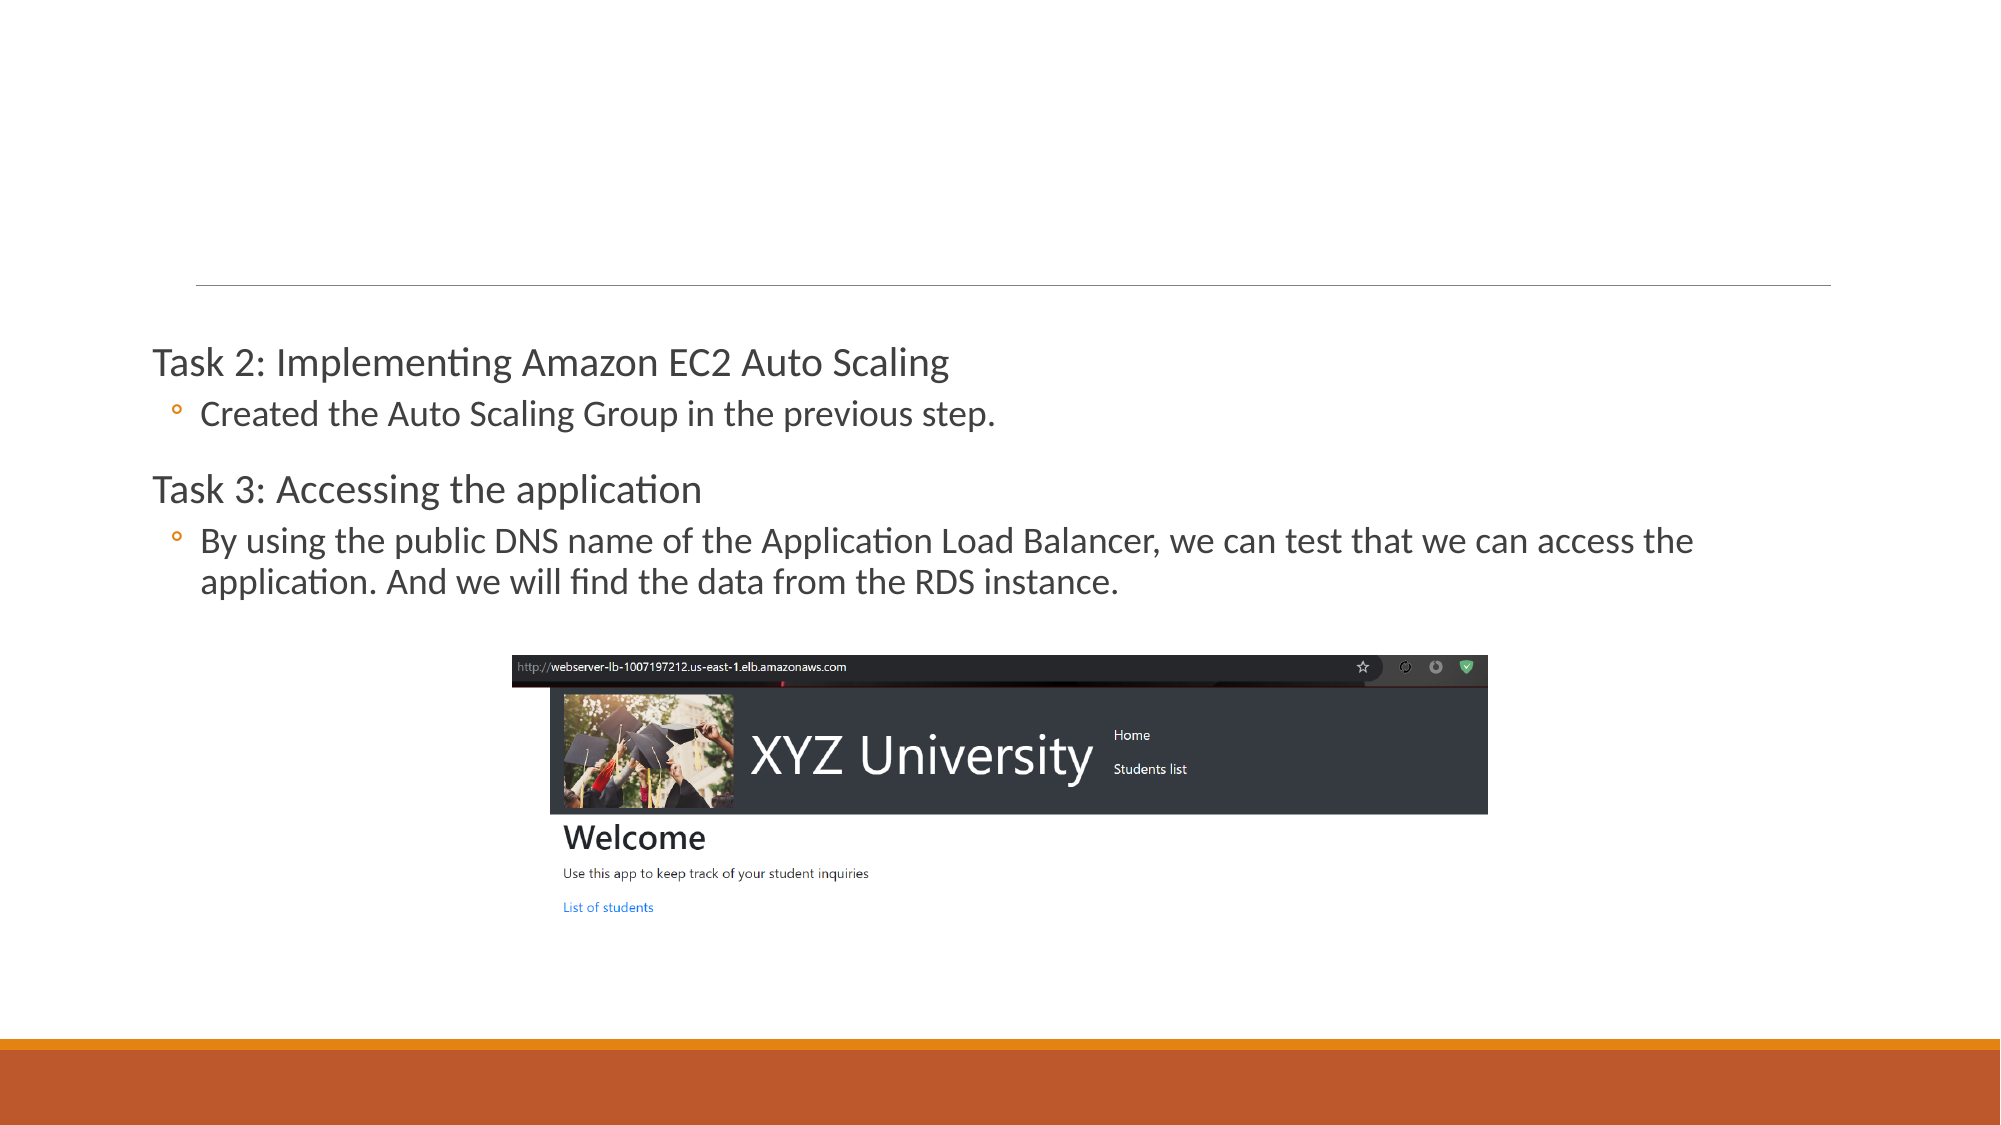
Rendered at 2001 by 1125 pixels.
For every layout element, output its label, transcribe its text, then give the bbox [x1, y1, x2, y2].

picture [511, 655, 1488, 934]
list Task 2: Implementing Amazon EC2 Auto Scaling Created the Auto Scaling Group in the previous step. Task 3: Accessing the application By using the public DNS name of the Application Load Balancer, we can test that we can access the application. And we will find the data from the RDS instance. [137, 333, 1863, 1014]
